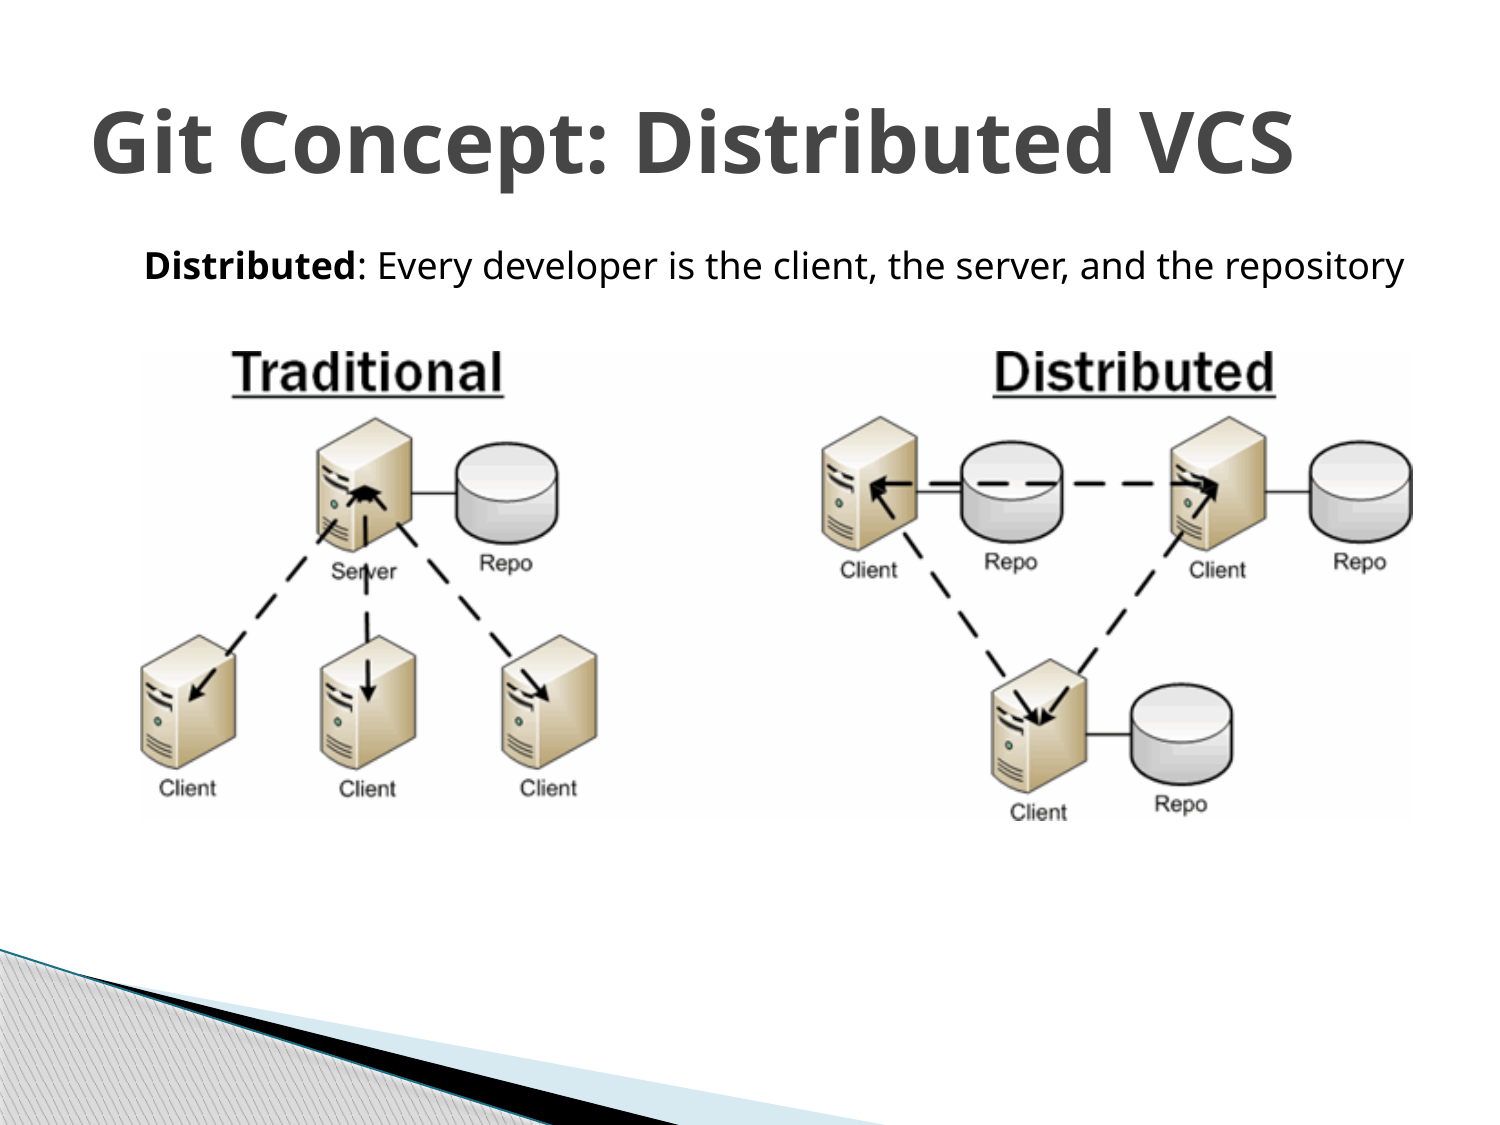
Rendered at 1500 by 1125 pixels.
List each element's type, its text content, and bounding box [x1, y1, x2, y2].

picture [140, 351, 1413, 821]
text_box Distributed: Every developer is the client, the server, and the repository [128, 234, 1465, 295]
title Git Concept: Distributed VCS [75, 45, 1425, 233]
